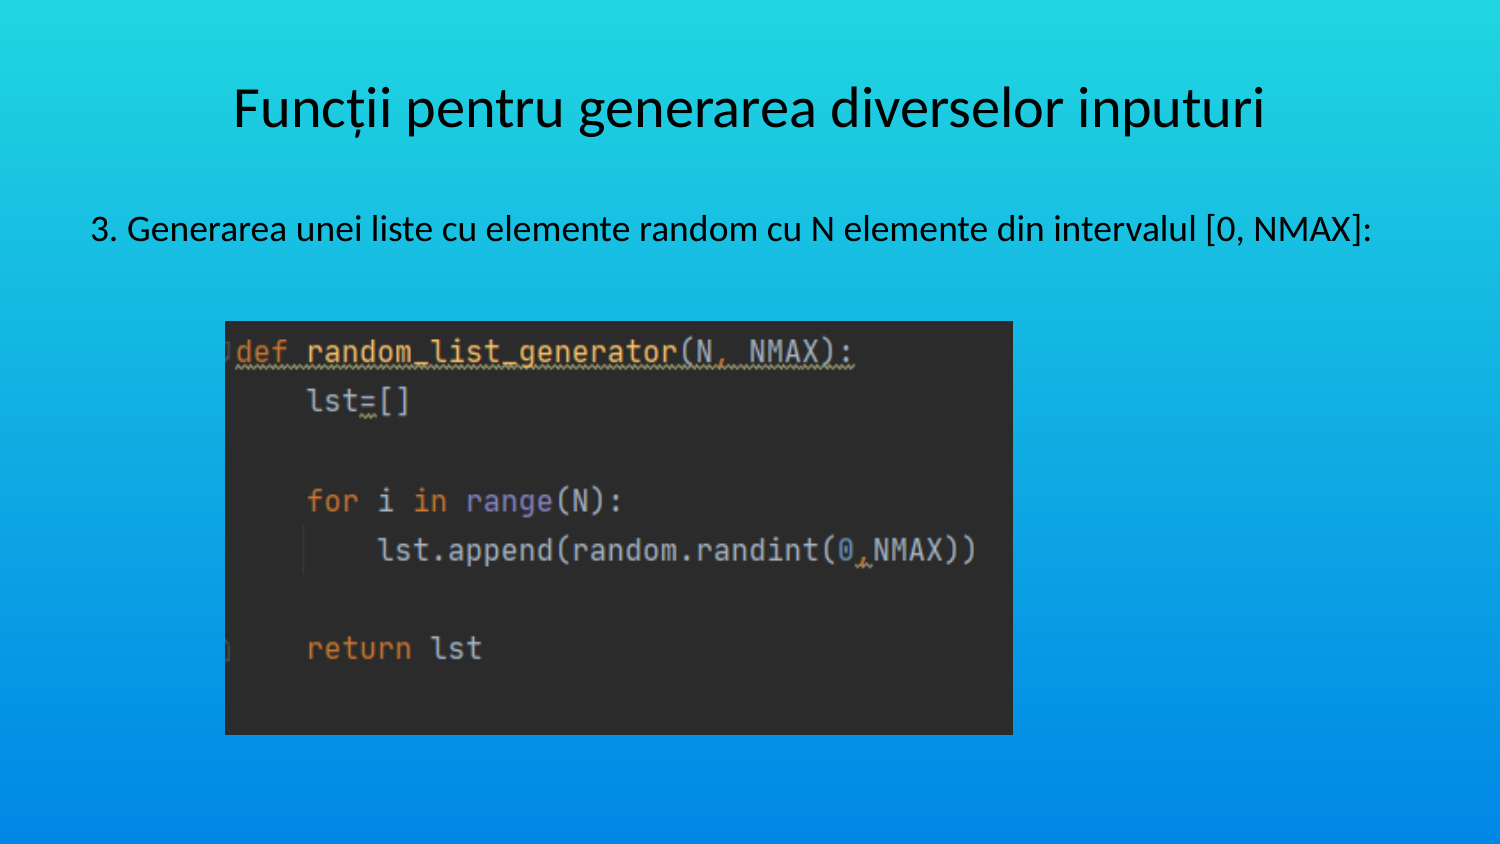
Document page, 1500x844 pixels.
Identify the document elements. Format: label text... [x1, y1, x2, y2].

picture [224, 321, 1013, 735]
title Funcții pentru generarea diverselor inputuri [75, 33, 1425, 175]
list 3. Generarea unei liste cu elemente random cu N elemente din intervalul [0, NMAX]: [75, 196, 1425, 754]
